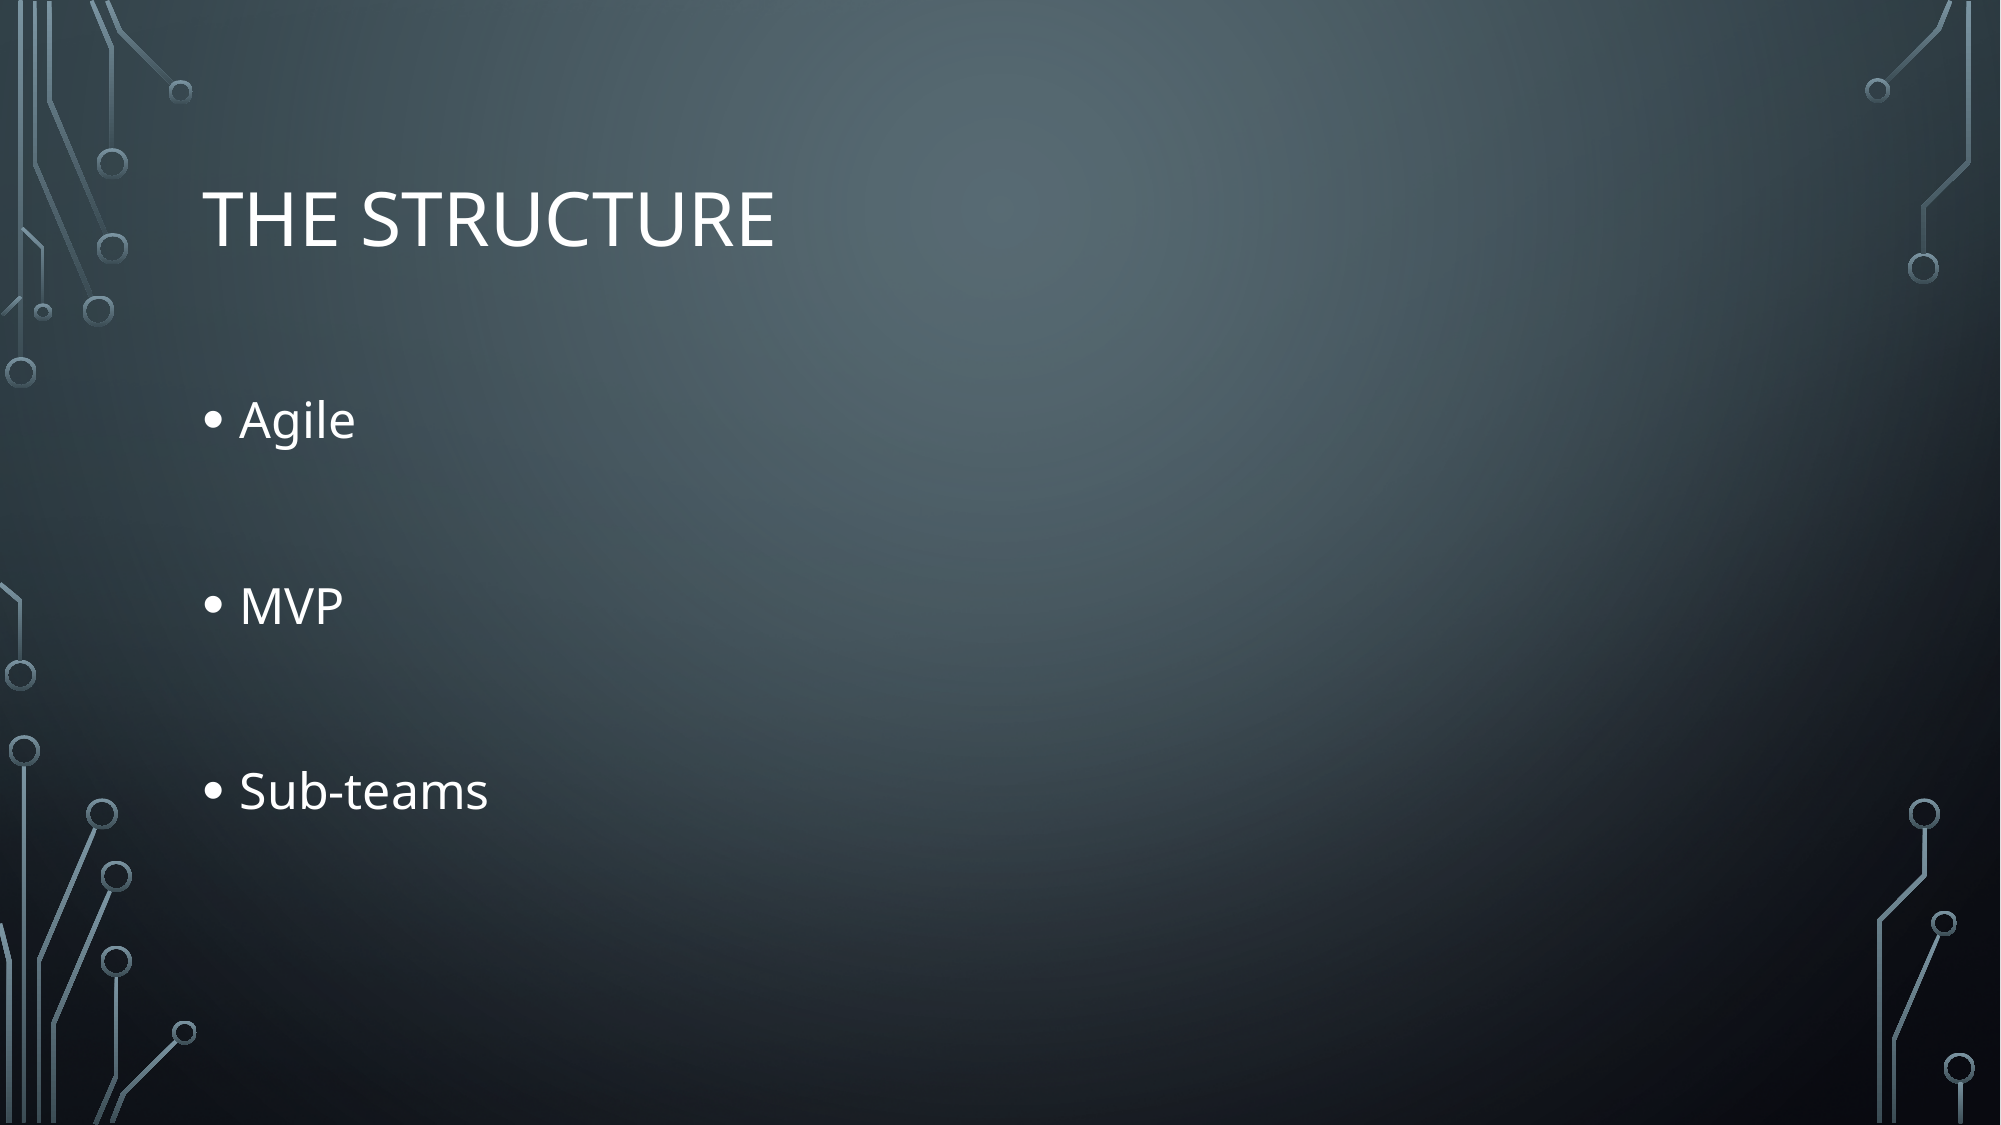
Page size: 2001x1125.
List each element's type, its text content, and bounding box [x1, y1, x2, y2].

title The structure [187, 101, 1813, 344]
list Agile MVP Sub-teams [187, 369, 1813, 950]
